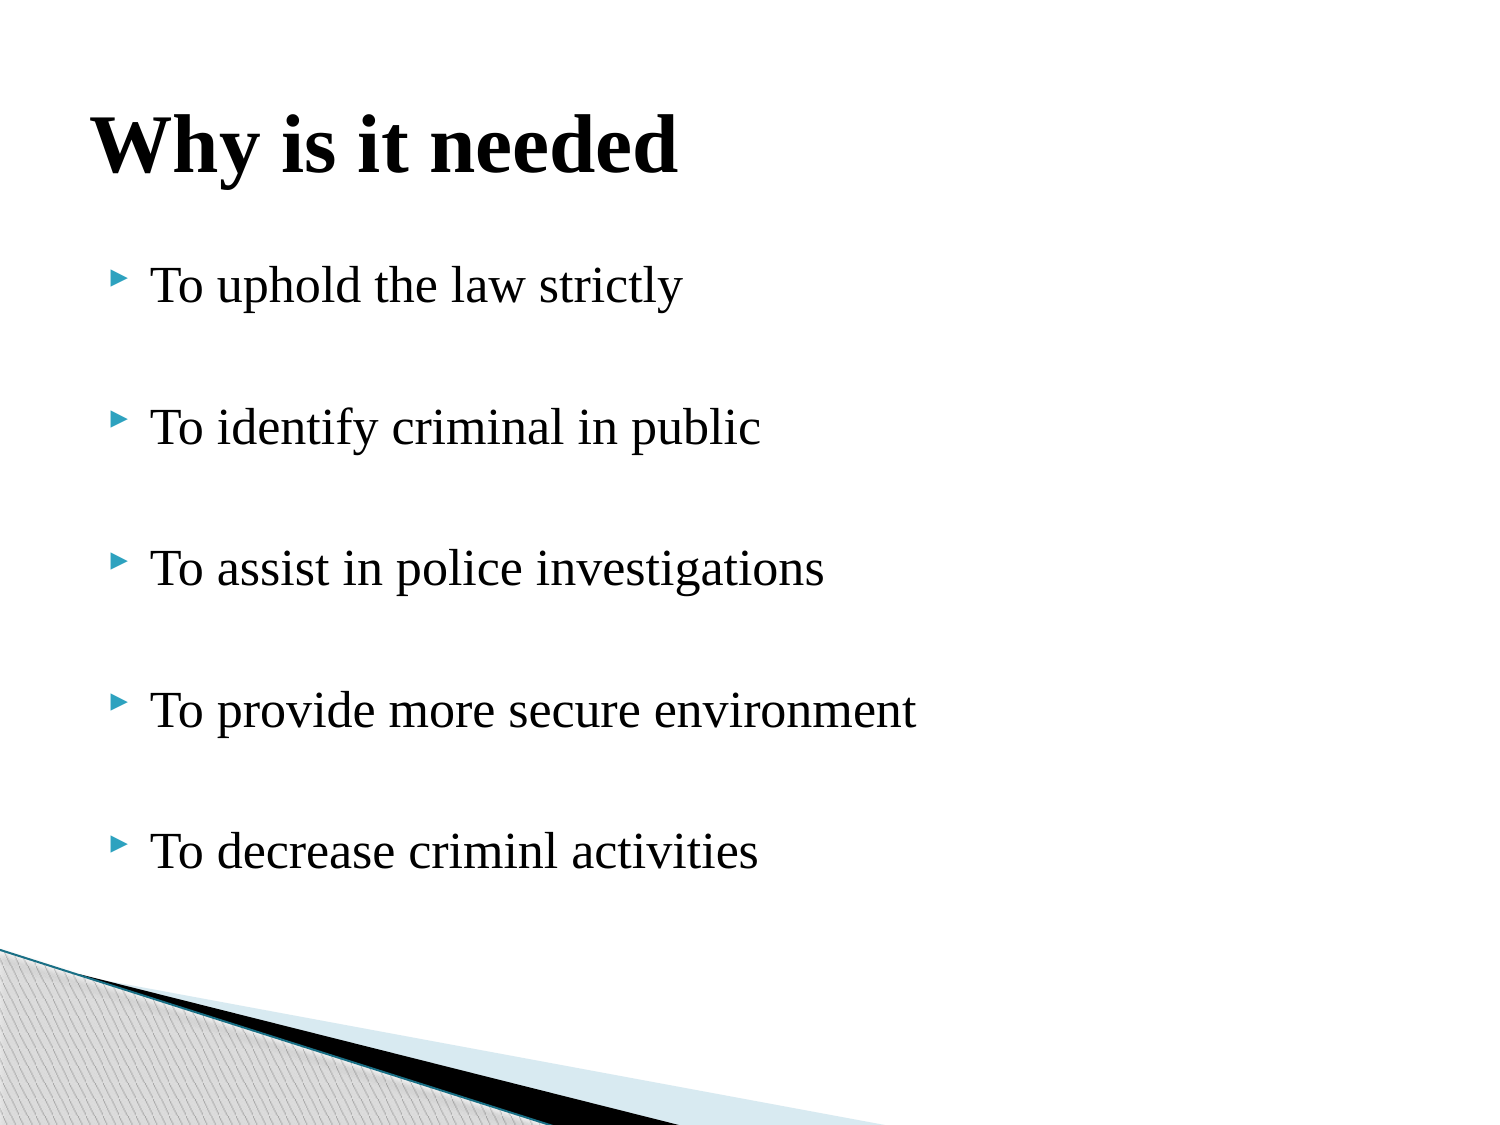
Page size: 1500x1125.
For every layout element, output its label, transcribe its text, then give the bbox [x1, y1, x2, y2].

list To uphold the law strictly To identify criminal in public To assist in police investigations To provide more secure environment To decrease criminl activities [75, 243, 1425, 986]
title Why is it needed [75, 45, 1425, 233]
